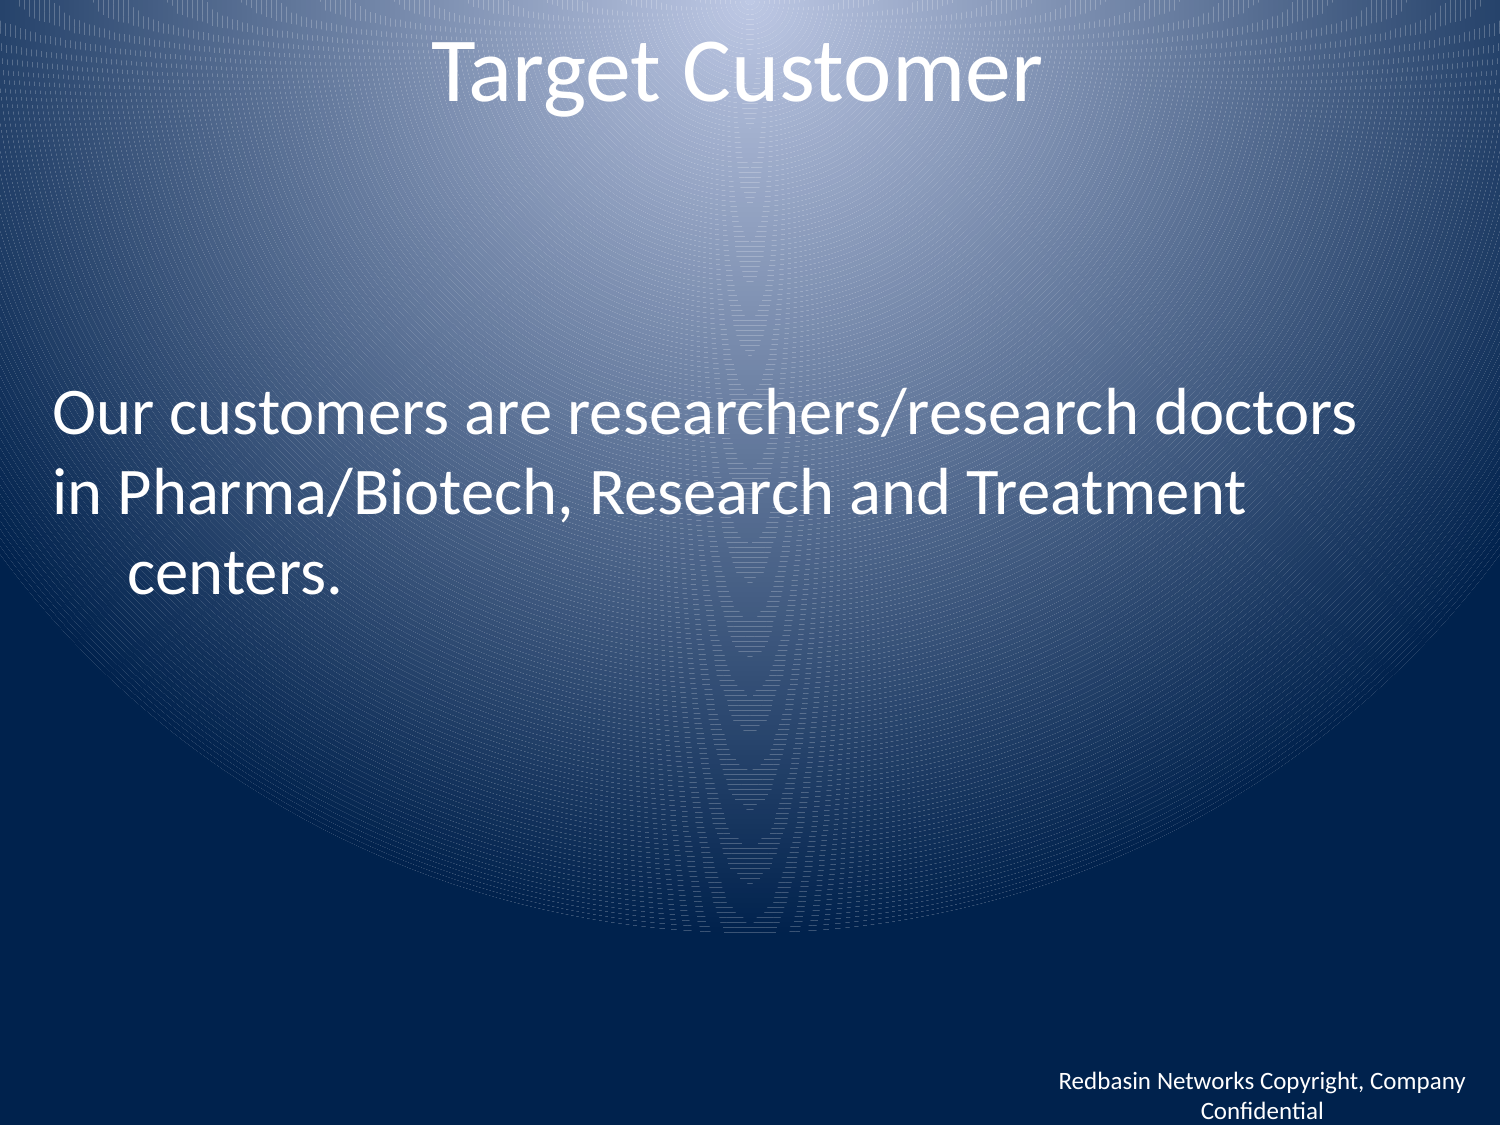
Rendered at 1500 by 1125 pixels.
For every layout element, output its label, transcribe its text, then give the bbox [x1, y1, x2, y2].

footer Redbasin Networks Copyright, Company Confidential [1025, 1065, 1500, 1125]
title Target Customer [62, 0, 1413, 130]
text_box Our customers are researchers/research doctors in Pharma/Biotech, Research and Treatment centers. [37, 140, 1463, 695]
